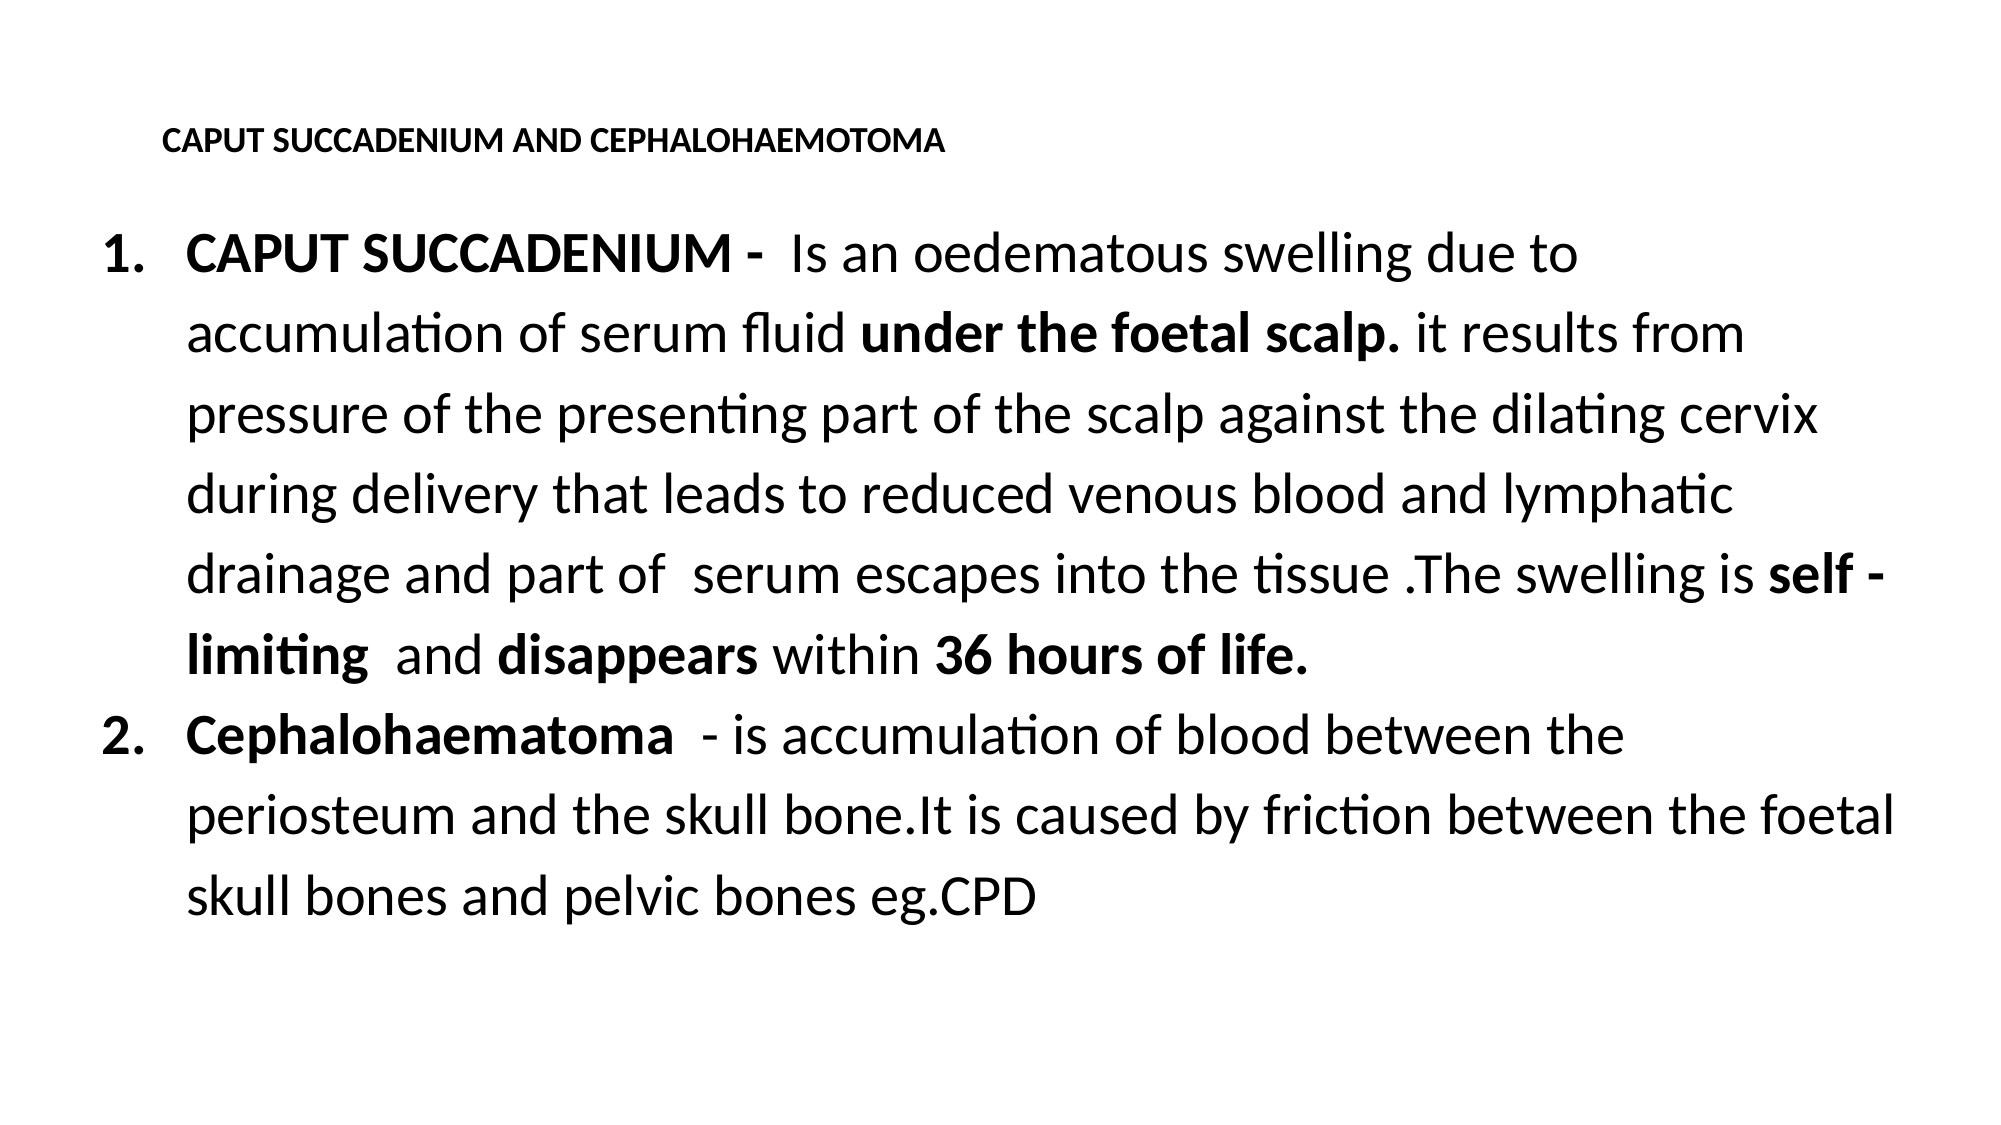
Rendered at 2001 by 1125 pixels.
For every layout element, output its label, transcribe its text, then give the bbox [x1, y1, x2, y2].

list CAPUT SUCCADENIUM - Is an oedematous swelling due to accumulation of serum fluid under the foetal scalp. it results from pressure of the presenting part of the scalp against the dilating cervix during delivery that leads to reduced venous blood and lymphatic drainage and part of serum escapes into the tissue .The swelling is self - limiting and disappears within 36 hours of life. Cephalohaematoma - is accumulation of blood between the periosteum and the skull bone.It is caused by friction between the foetal skull bones and pelvic bones eg.CPD [86, 196, 1912, 1078]
title CAPUT SUCCADENIUM AND CEPHALOHAEMOTOMA [137, 40, 1863, 196]
